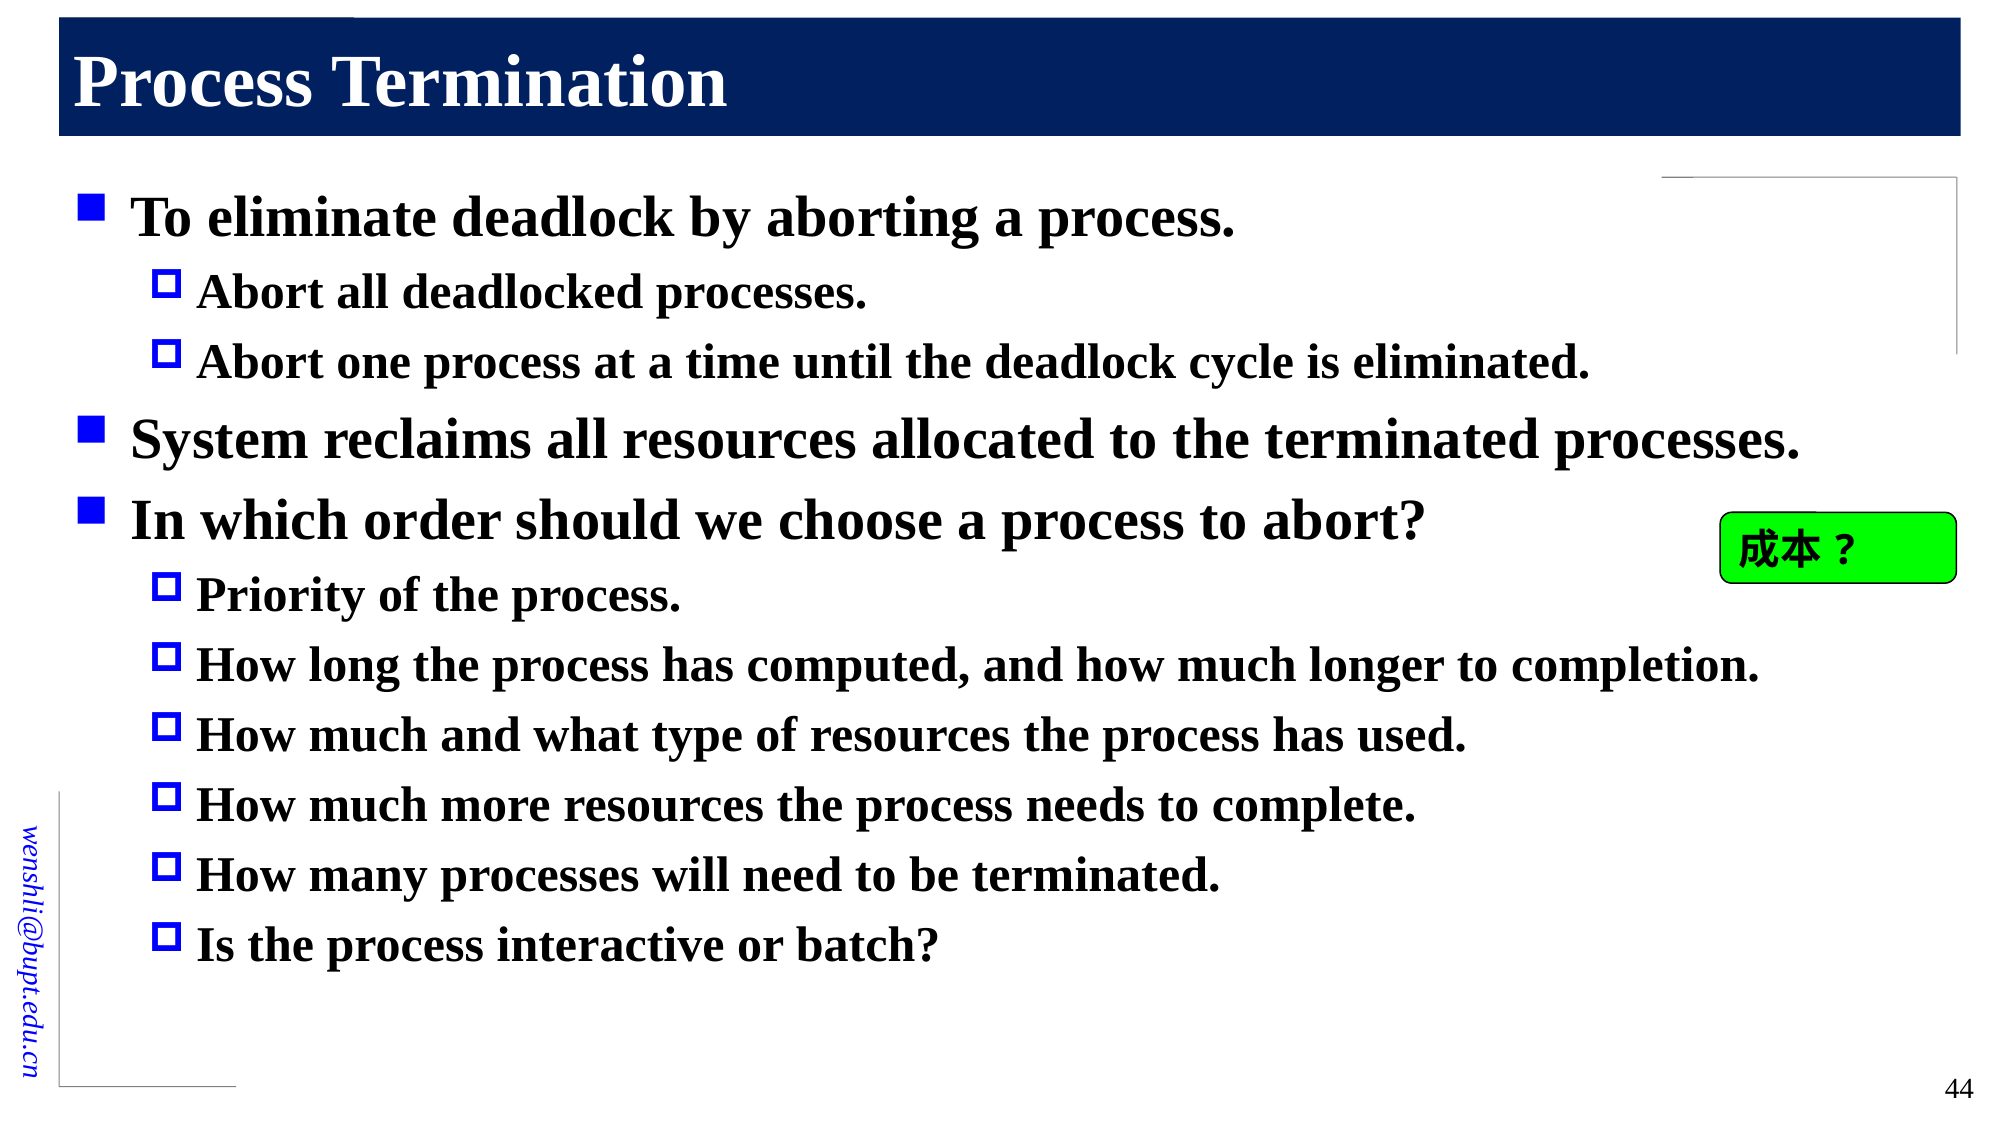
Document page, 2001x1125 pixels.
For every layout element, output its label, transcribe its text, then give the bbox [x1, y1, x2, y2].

title Process Termination [58, 17, 1961, 137]
list To eliminate deadlock by aborting a process. Abort all deadlocked processes. Abort one process at a time until the deadlock cycle is eliminated. System reclaims all resources allocated to the terminated processes. In which order should we choose a process to abort? Priority of the process. How long the process has computed, and how much longer to completion. How much and what type of resources the process has used. How much more resources the process needs to complete. How many processes will need to be terminated. Is the process interactive or batch? [59, 171, 1955, 1087]
text_box 成本? [1720, 512, 1957, 584]
slide_number 44 [1822, 1062, 1990, 1117]
